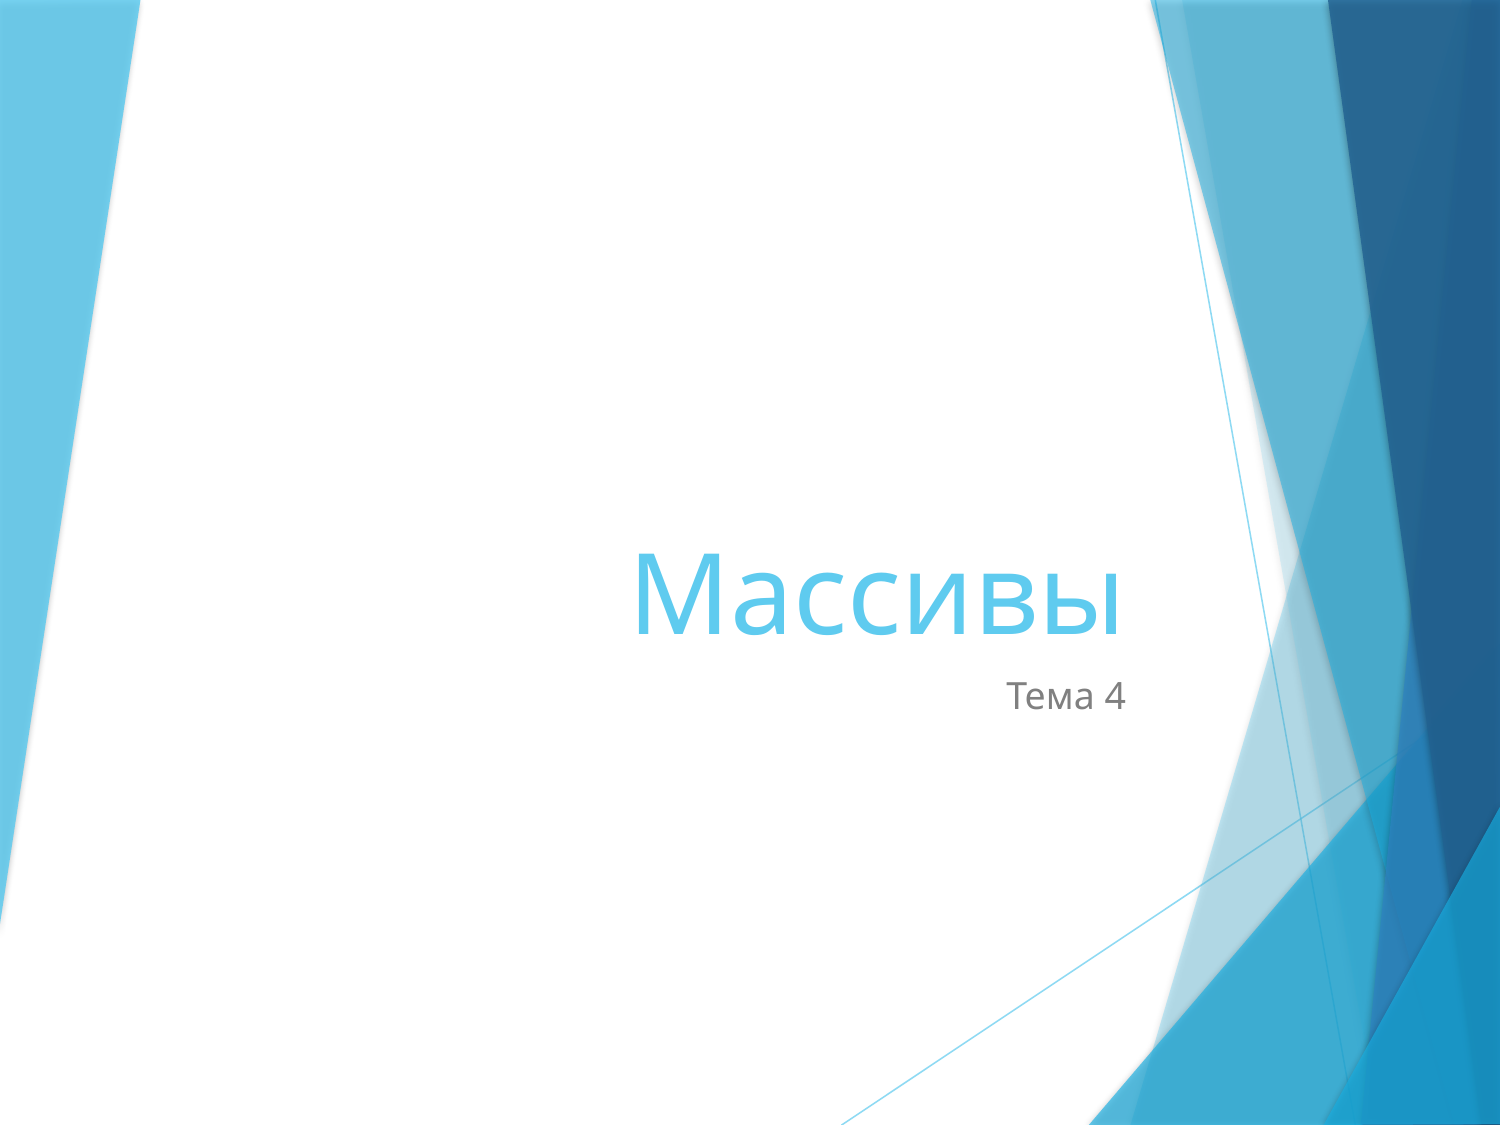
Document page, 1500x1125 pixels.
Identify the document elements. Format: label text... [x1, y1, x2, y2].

subtitle Тема 4 [185, 664, 1142, 845]
title Массивы [185, 394, 1142, 664]
